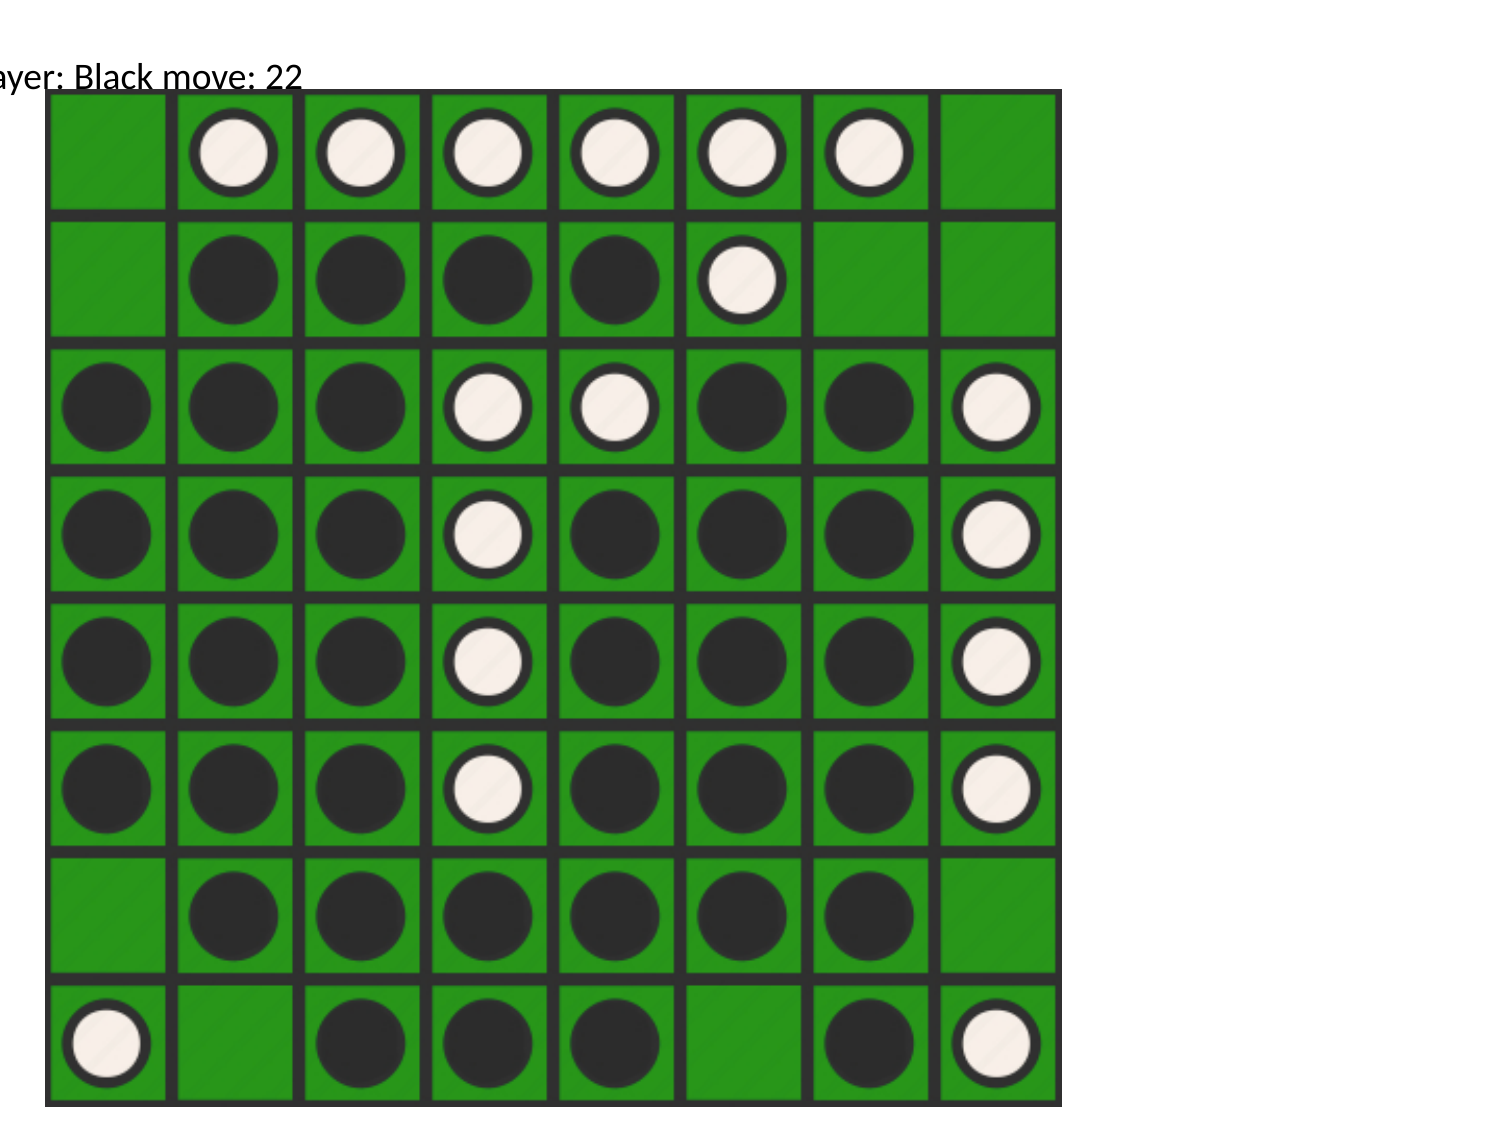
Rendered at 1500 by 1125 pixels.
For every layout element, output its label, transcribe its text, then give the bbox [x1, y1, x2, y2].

picture [44, 89, 1062, 1107]
text_box turn: 51 player: Black move: 22 [0, 44, 319, 105]
